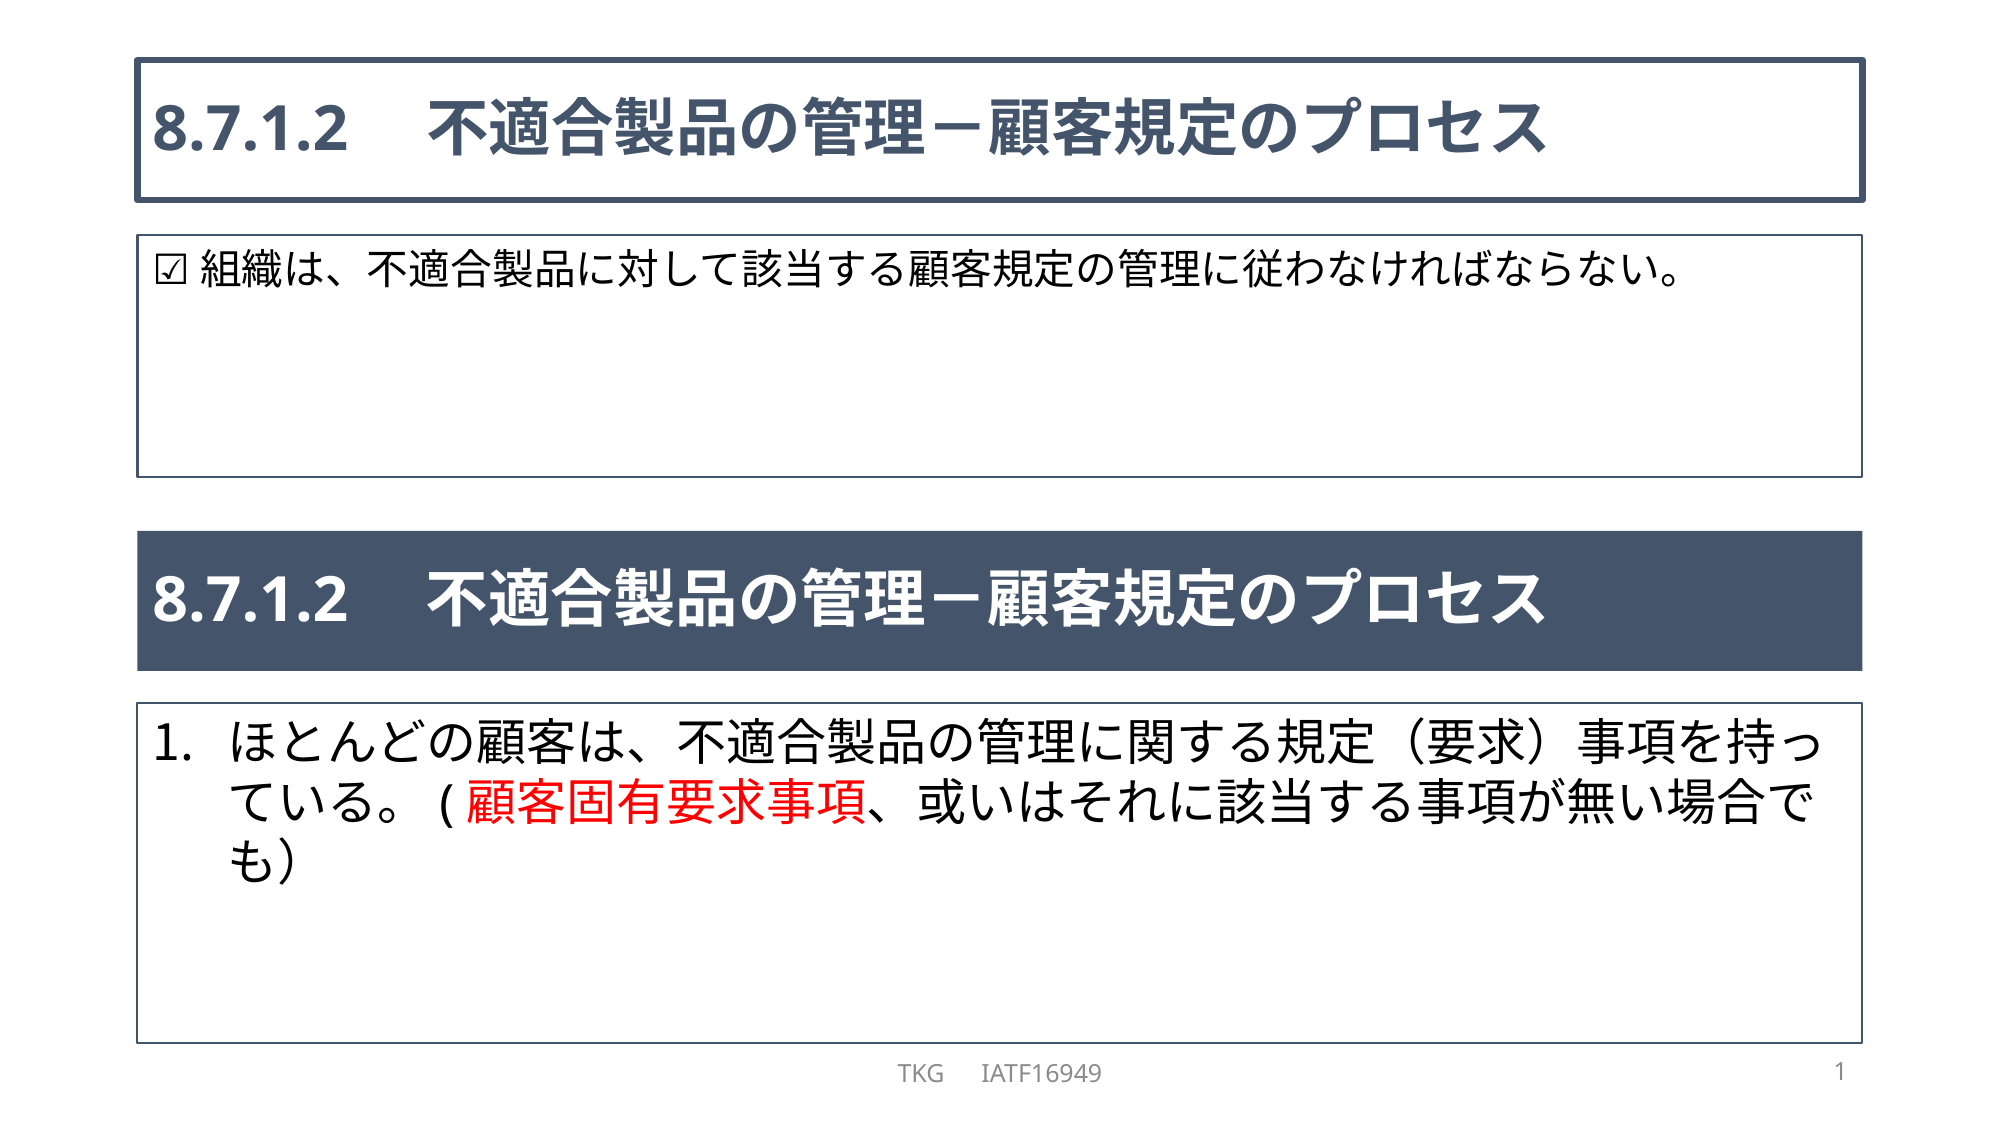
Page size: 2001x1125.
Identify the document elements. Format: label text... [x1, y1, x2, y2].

text_box ほとんどの顧客は、不適合製品の管理に関する規定（要求）事項を持っている。(顧客固有要求事項、或いはそれに該当する事項が無い場合でも） [137, 702, 1863, 1043]
slide_number 1 [1412, 1043, 1863, 1103]
list ☑組織は、不適合製品に対して該当する顧客規定の管理に従わなければならない。 [137, 234, 1863, 478]
footer TKG IATF16949 [662, 1043, 1338, 1103]
title 8.7.1.2 不適合製品の管理－顧客規定のプロセス [137, 59, 1863, 200]
text_box 8.7.1.2 不適合製品の管理－顧客規定のプロセス [137, 530, 1863, 671]
